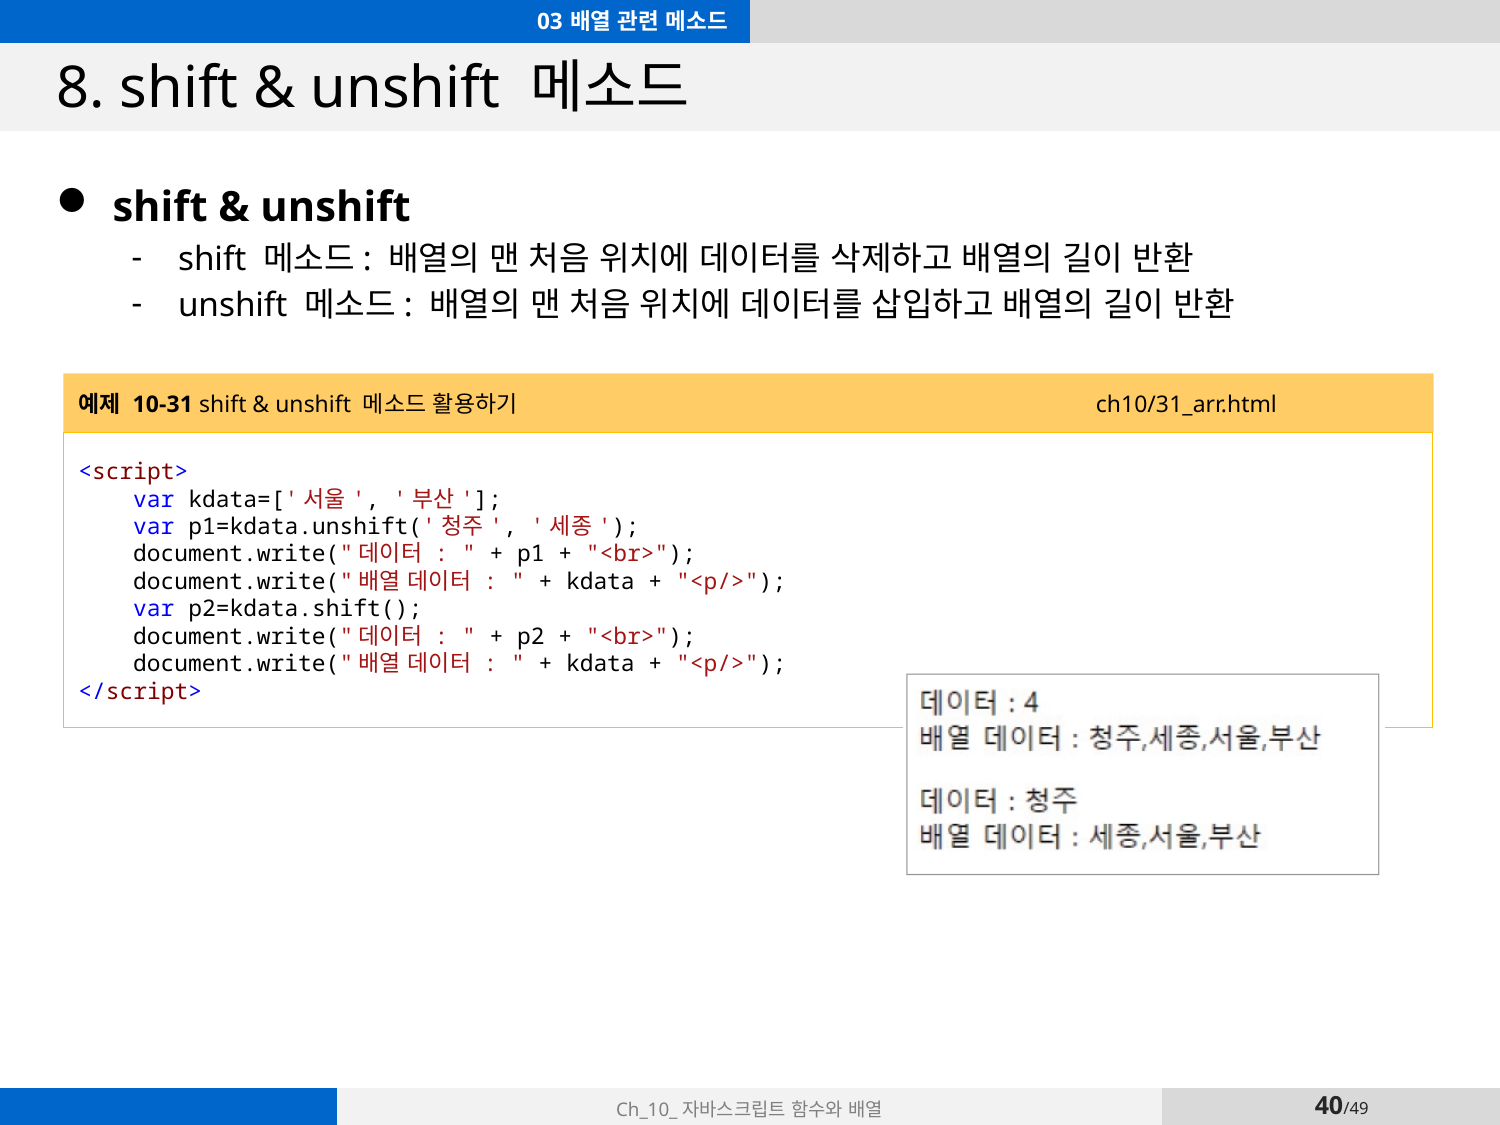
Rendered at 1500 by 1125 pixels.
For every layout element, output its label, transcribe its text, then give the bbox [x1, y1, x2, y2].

list shift & unshift shift 메소드: 배열의 맨 처음 위치에 데이터를 삭제하고 배열의 길이 반환 unshift 메소드: 배열의 맨 처음 위치에 데이터를 삽입하고 배열의 길이 반환 [41, 172, 1426, 315]
text_box <script> var kdata=['서울', '부산']; var p1=kdata.unshift('청주', '세종'); document.write("데이터 : " + p1 + "<br>"); document.write("배열 데이터 : " + kdata + "<p/>"); var p2=kdata.shift(); document.write("데이터 : " + p2 + "<br>"); document.write("배열 데이터 : " + kdata + "<p/>"); </script> [61, 430, 1434, 730]
text_box 예제 10-31 shift & unshift 메소드 활용하기 ch10/31_arr.html [61, 371, 1436, 435]
picture [903, 668, 1385, 882]
title 8. shift & unshift 메소드 [41, 42, 1459, 128]
text_box 03 배열 관련 메소드 [0, 0, 743, 43]
